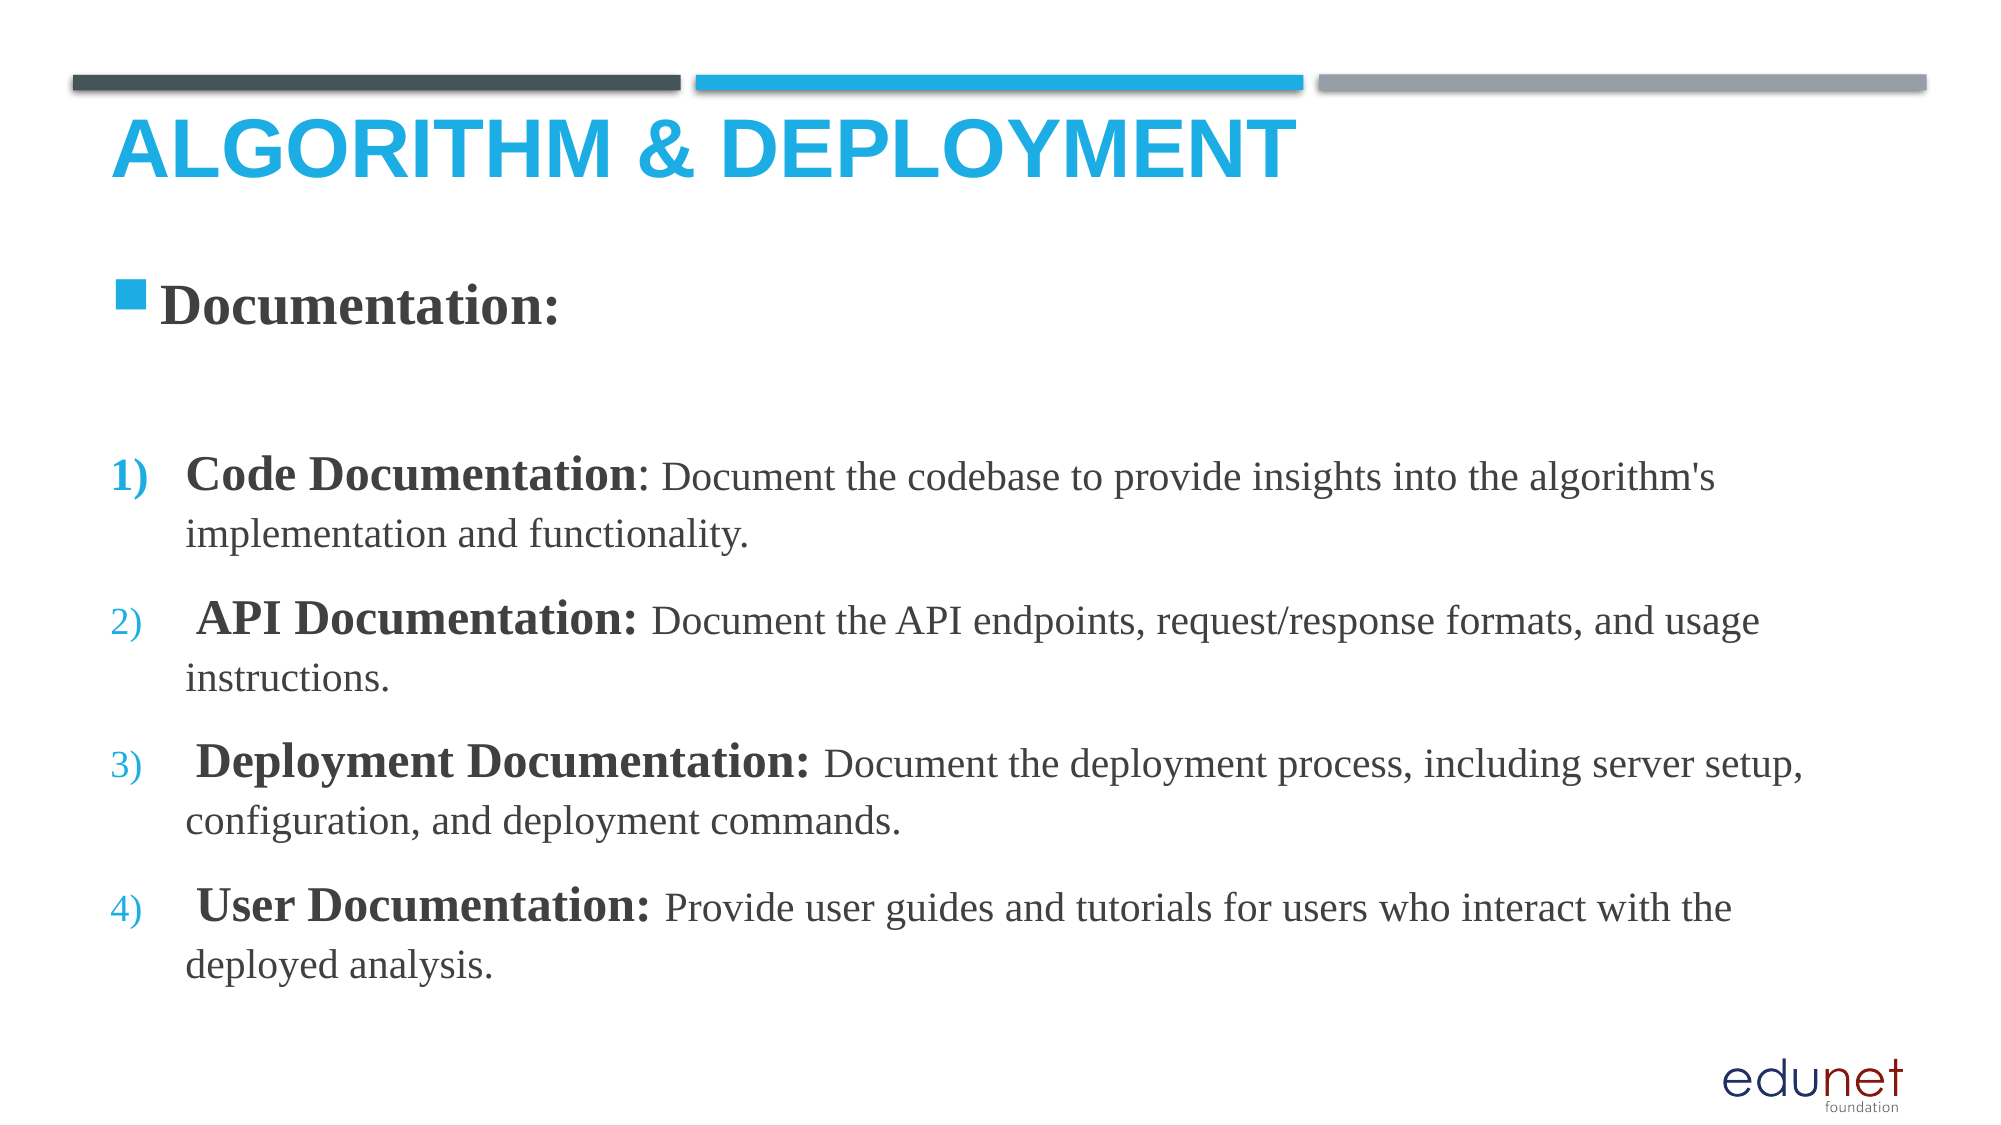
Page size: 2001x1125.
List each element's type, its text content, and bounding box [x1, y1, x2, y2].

title Algorithm & Deployment [95, 115, 1905, 203]
picture [1719, 1056, 1905, 1116]
list Documentation: Code Documentation: Document the codebase to provide insights into the algorithm's implementation and functionality. API Documentation: Document the API endpoints, request/response formats, and usage instructions. Deployment Documentation: Document the deployment process, including server setup, configuration, and deployment commands. User Documentation: Provide user guides and tutorials for users who interact with the deployed analysis. [95, 252, 1905, 1019]
